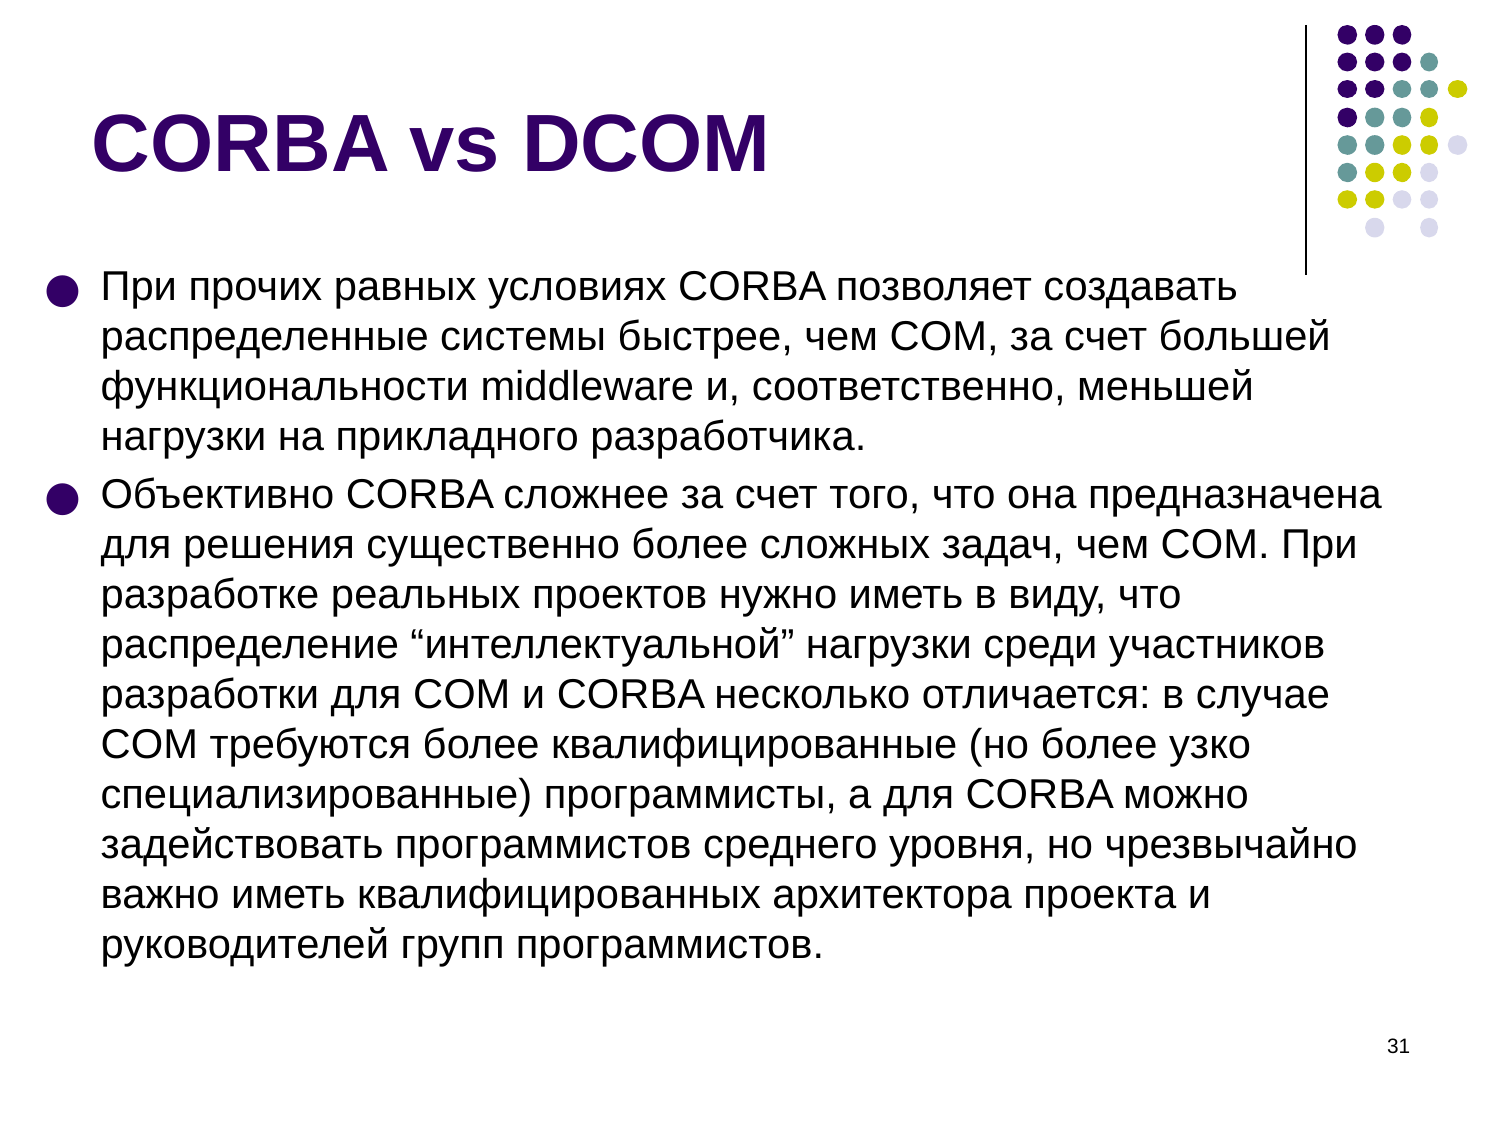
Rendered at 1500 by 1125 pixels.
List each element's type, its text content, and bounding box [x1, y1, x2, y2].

title CORBA vs DCOM [76, 42, 1315, 196]
text_box ‹#› [1074, 1024, 1425, 1100]
list При прочих равных условиях CORBA позволяет создавать распределенные системы быстрее, чем COM, за счет большей функциональности middleware и, соответственно, меньшей нагрузки на прикладного разработчика. Объективно CORBA сложнее за счет того, что она предназначена для решения существенно более сложных задач, чем COM. При разработке реальных проектов нужно иметь в виду, что распределение “интеллектуальной” нагрузки среди участников разработки для COM и CORBA несколько отличается: в случае COM требуются более квалифицированные (но более узко специализированные) программисты, а для CORBA можно задействовать программистов среднего уровня, но чрезвычайно важно иметь квалифицированных архитектора проекта и руководителей групп программистов. [29, 251, 1425, 988]
